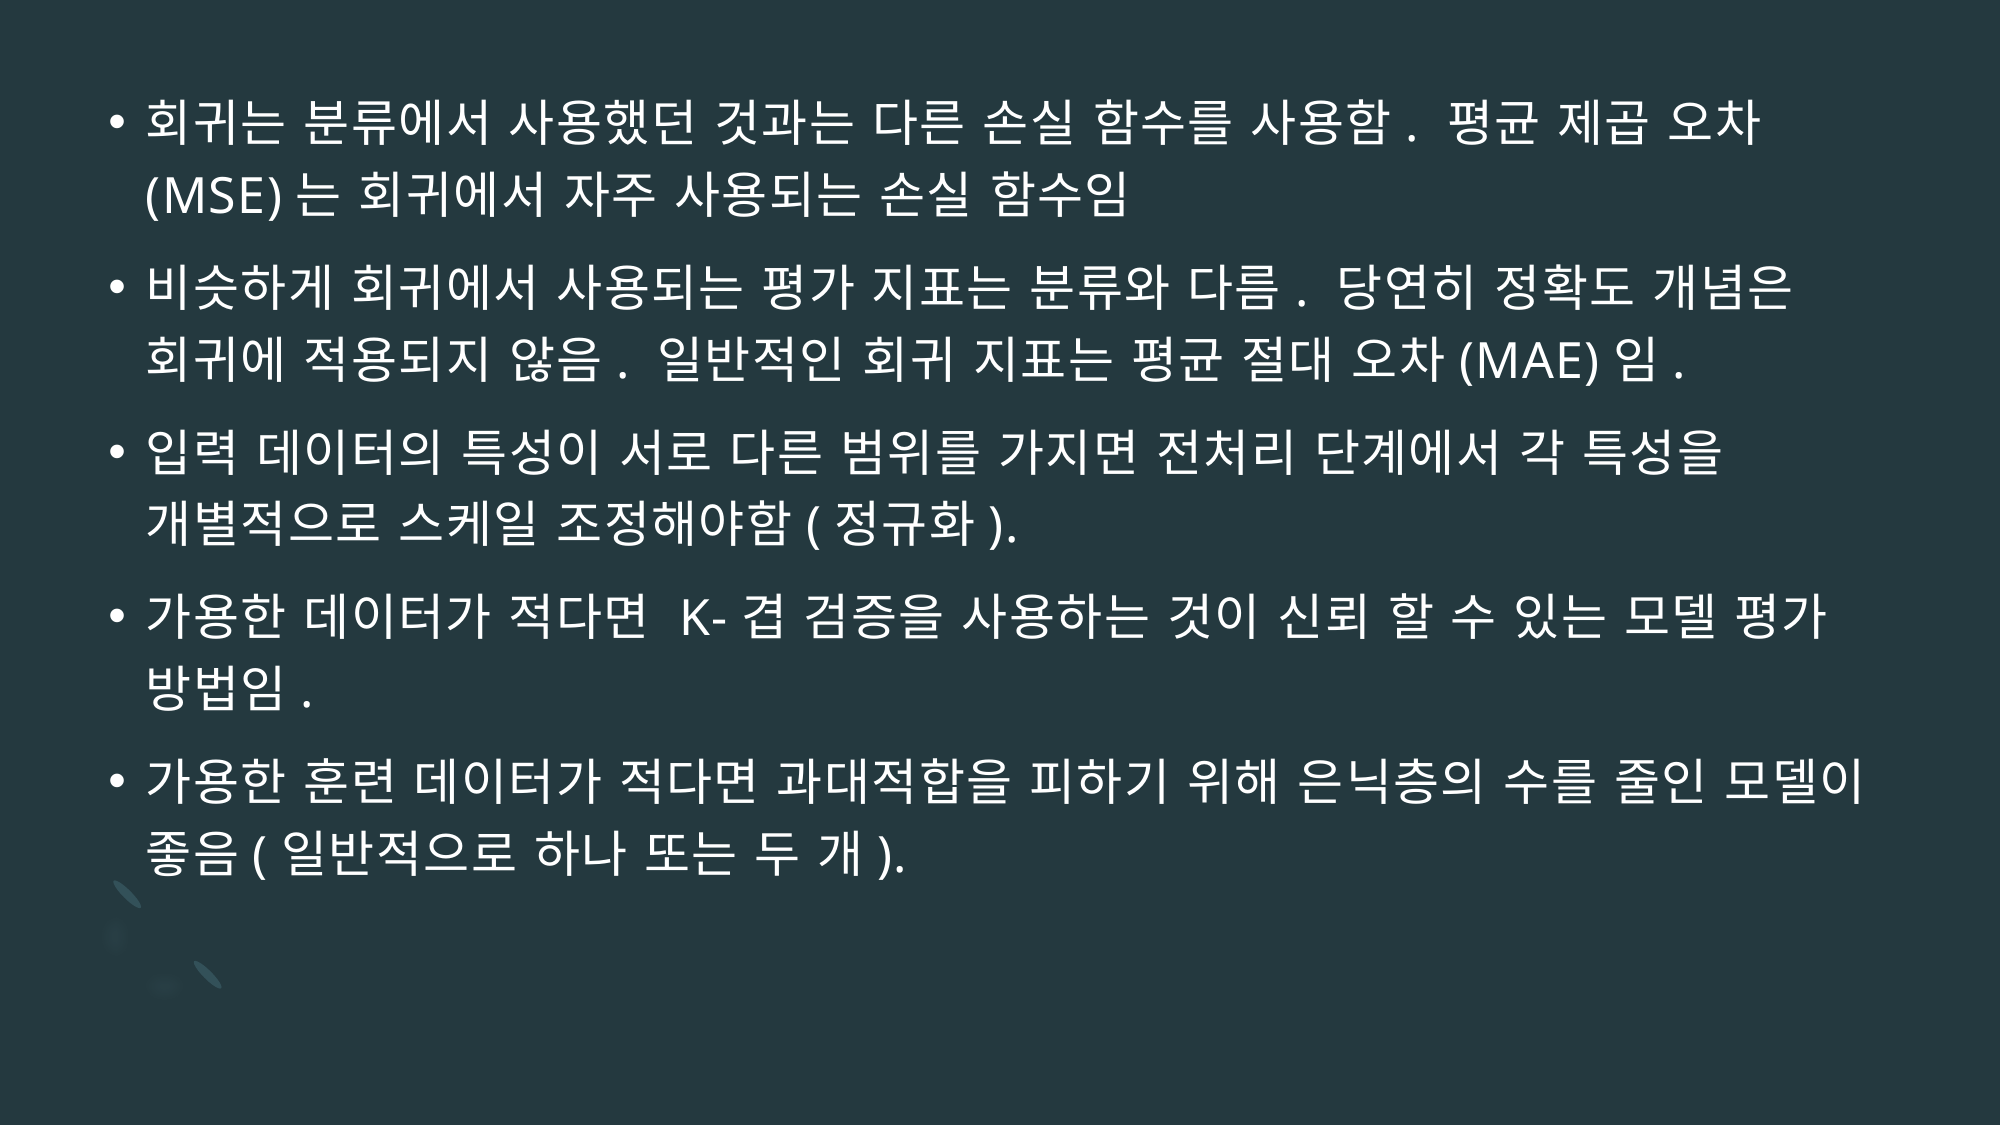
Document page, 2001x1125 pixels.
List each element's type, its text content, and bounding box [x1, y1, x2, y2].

list 회귀는 분류에서 사용했던 것과는 다른 손실 함수를 사용함. 평균 제곱 오차(MSE)는 회귀에서 자주 사용되는 손실 함수임 비슷하게 회귀에서 사용되는 평가 지표는 분류와 다름. 당연히 정확도 개념은 회귀에 적용되지 않음. 일반적인 회귀 지표는 평균 절대 오차(MAE)임. 입력 데이터의 특성이 서로 다른 범위를 가지면 전처리 단계에서 각 특성을 개별적으로 스케일 조정해야함(정규화). 가용한 데이터가 적다면 K-겹 검증을 사용하는 것이 신뢰 할 수 있는 모델 평가 방법임. 가용한 훈련 데이터가 적다면 과대적합을 피하기 위해 은닉층의 수를 줄인 모델이 좋음(일반적으로 하나 또는 두 개). [90, 61, 1910, 1000]
